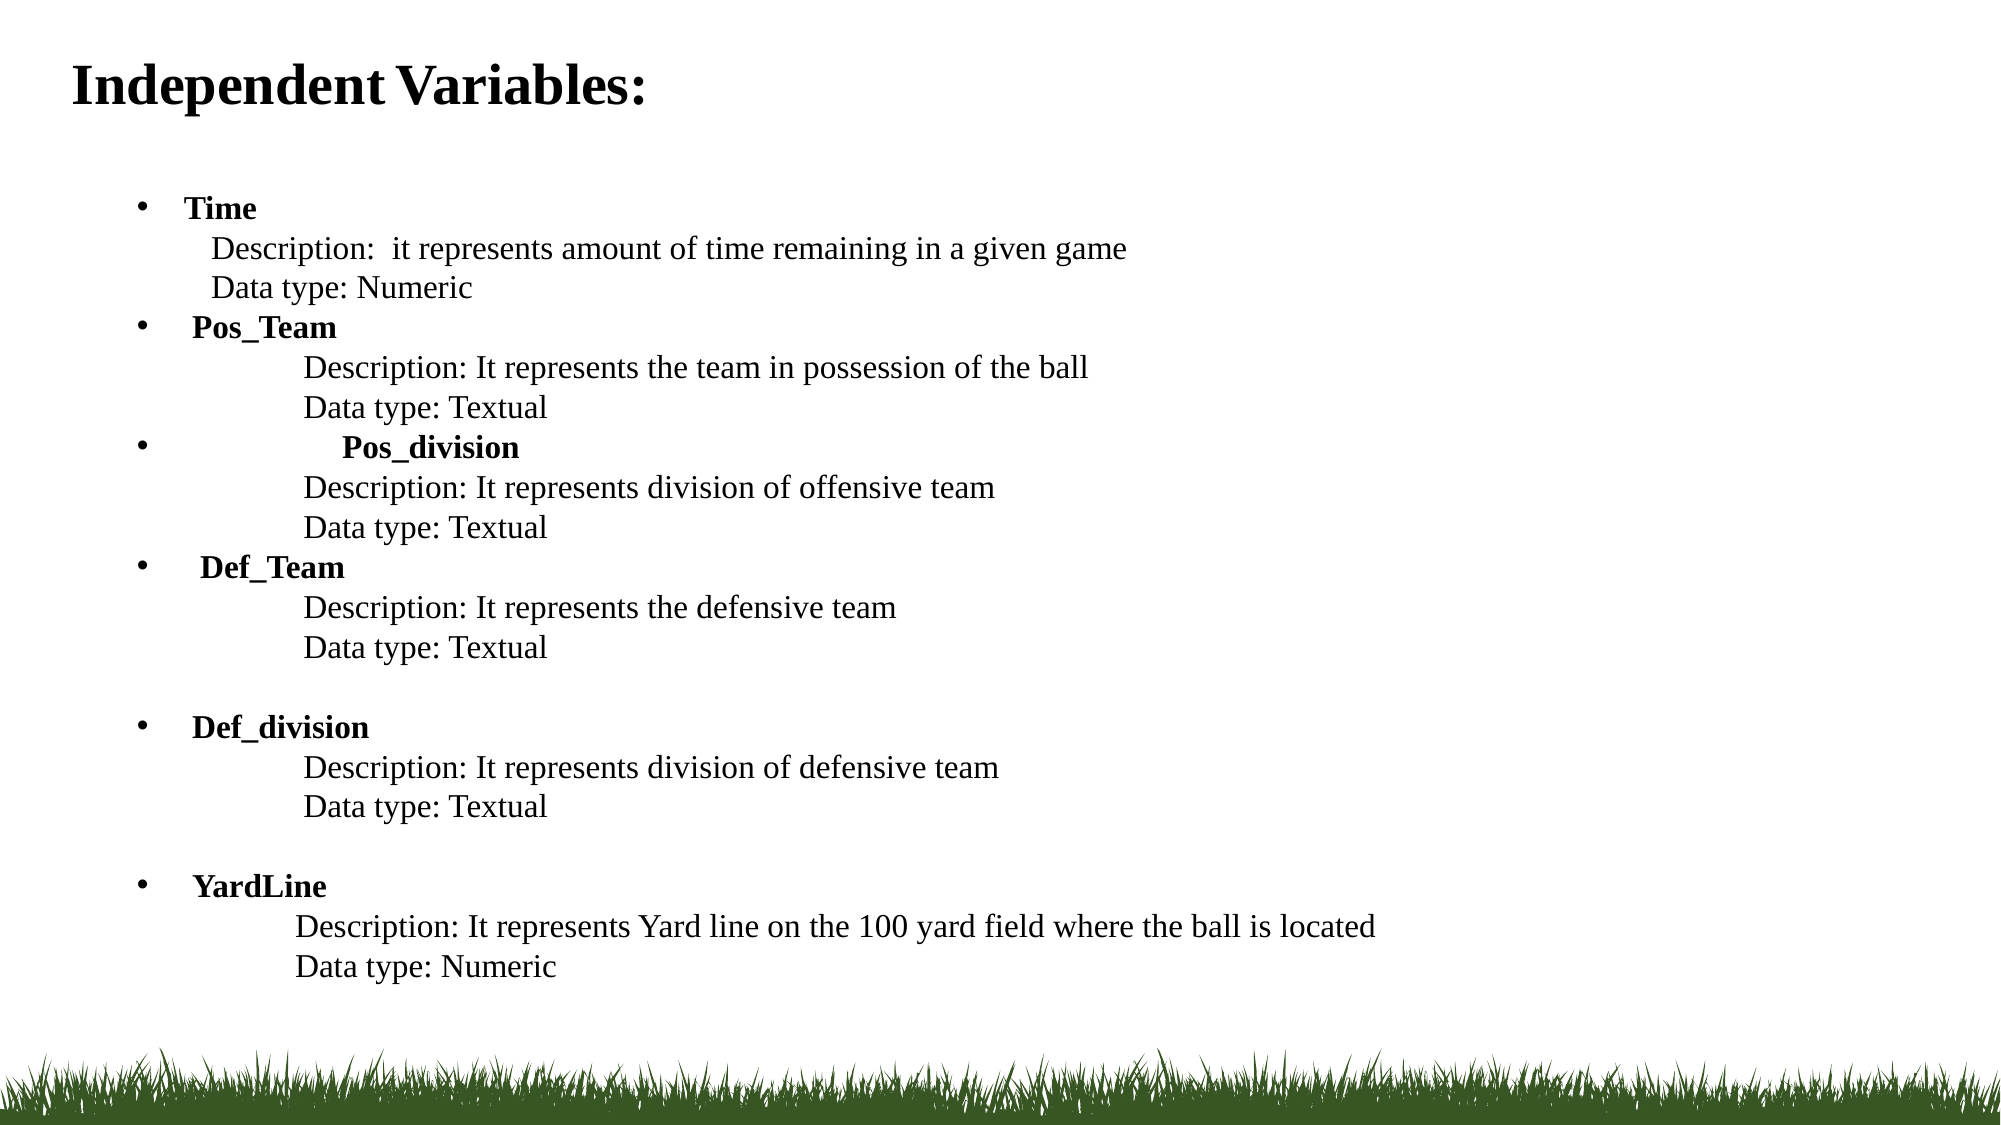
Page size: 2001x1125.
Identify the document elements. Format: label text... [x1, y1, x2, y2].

text_box Independent Variables: Time Description: it represents amount of time remaining in a given game Data type: Numeric Pos_Team Description: It represents the team in possession of the ball Data type: Textual Pos_division Description: It represents division of offensive team Data type: Textual Def_Team Description: It represents the defensive team Data type: Textual Def_division Description: It represents division of defensive team Data type: Textual YardLine Description: It represents Yard line on the 100 yard field where the ball is located Data type: Numeric [47, 38, 1924, 1125]
